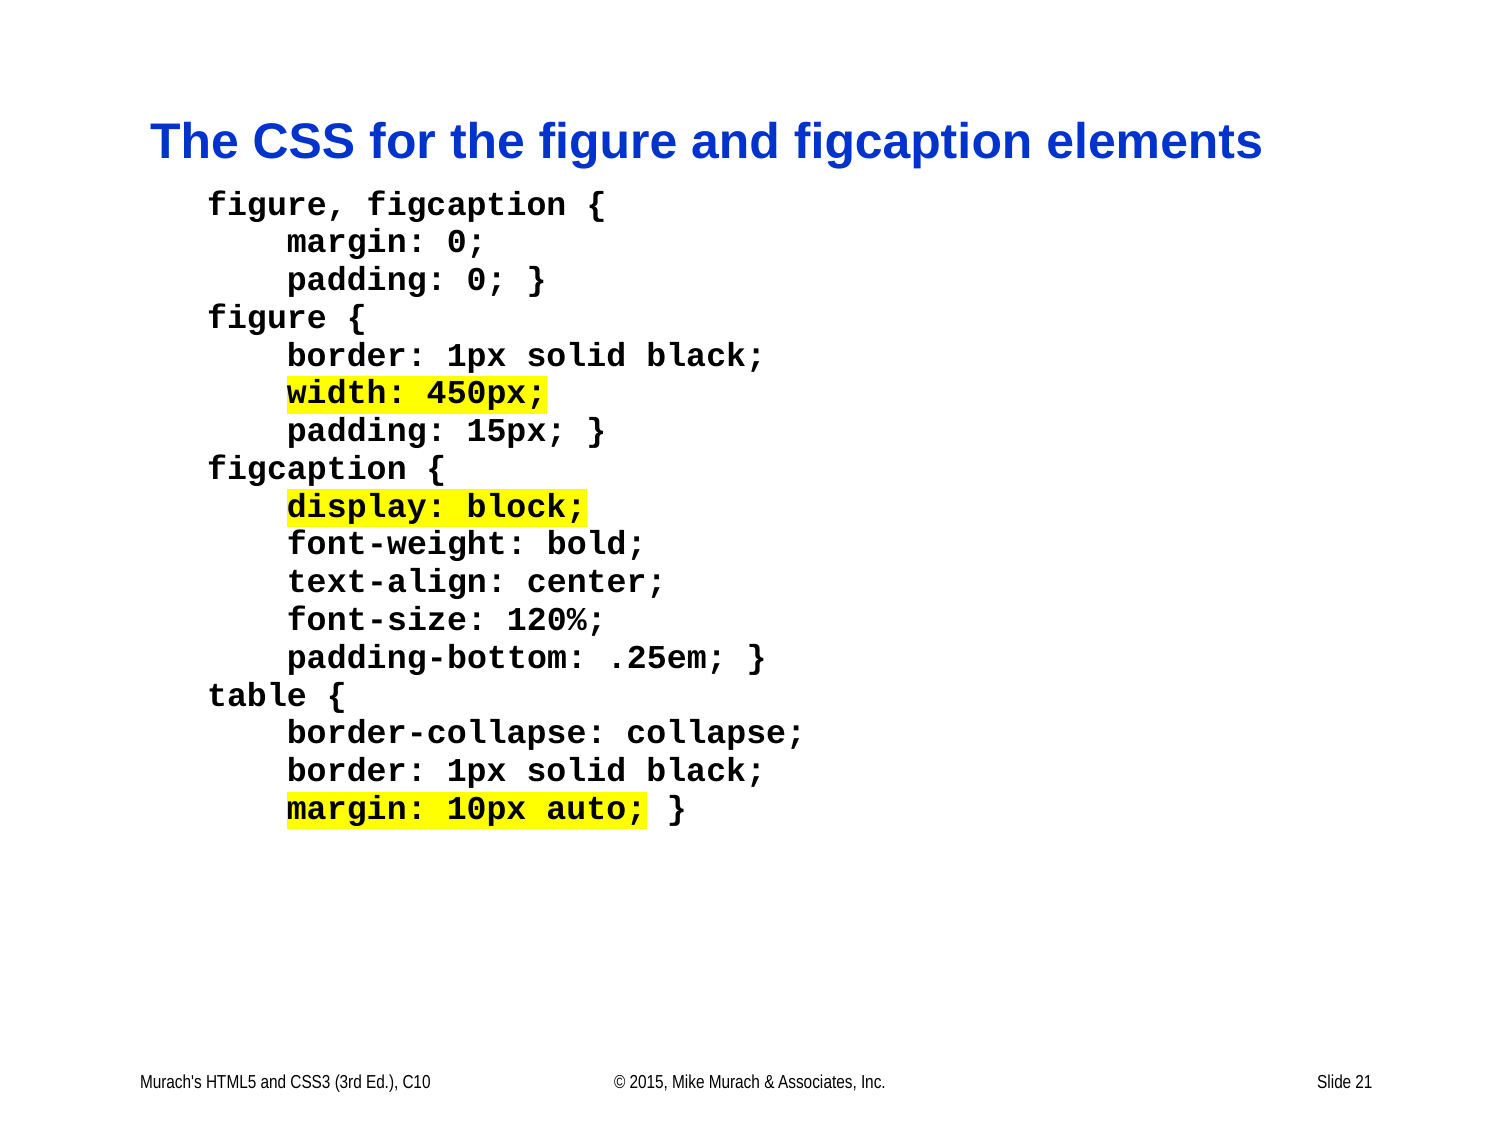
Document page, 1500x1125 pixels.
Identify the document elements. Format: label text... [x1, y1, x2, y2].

footer © 2015, Mike Murach & Associates, Inc. [474, 1025, 1025, 1100]
slide_number Murach's HTML5 and CSS3 (3rd Ed.), C10 [125, 1025, 450, 1100]
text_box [149, 112, 1348, 183]
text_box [149, 187, 1348, 831]
slide_number Slide 21 [1074, 1025, 1388, 1100]
